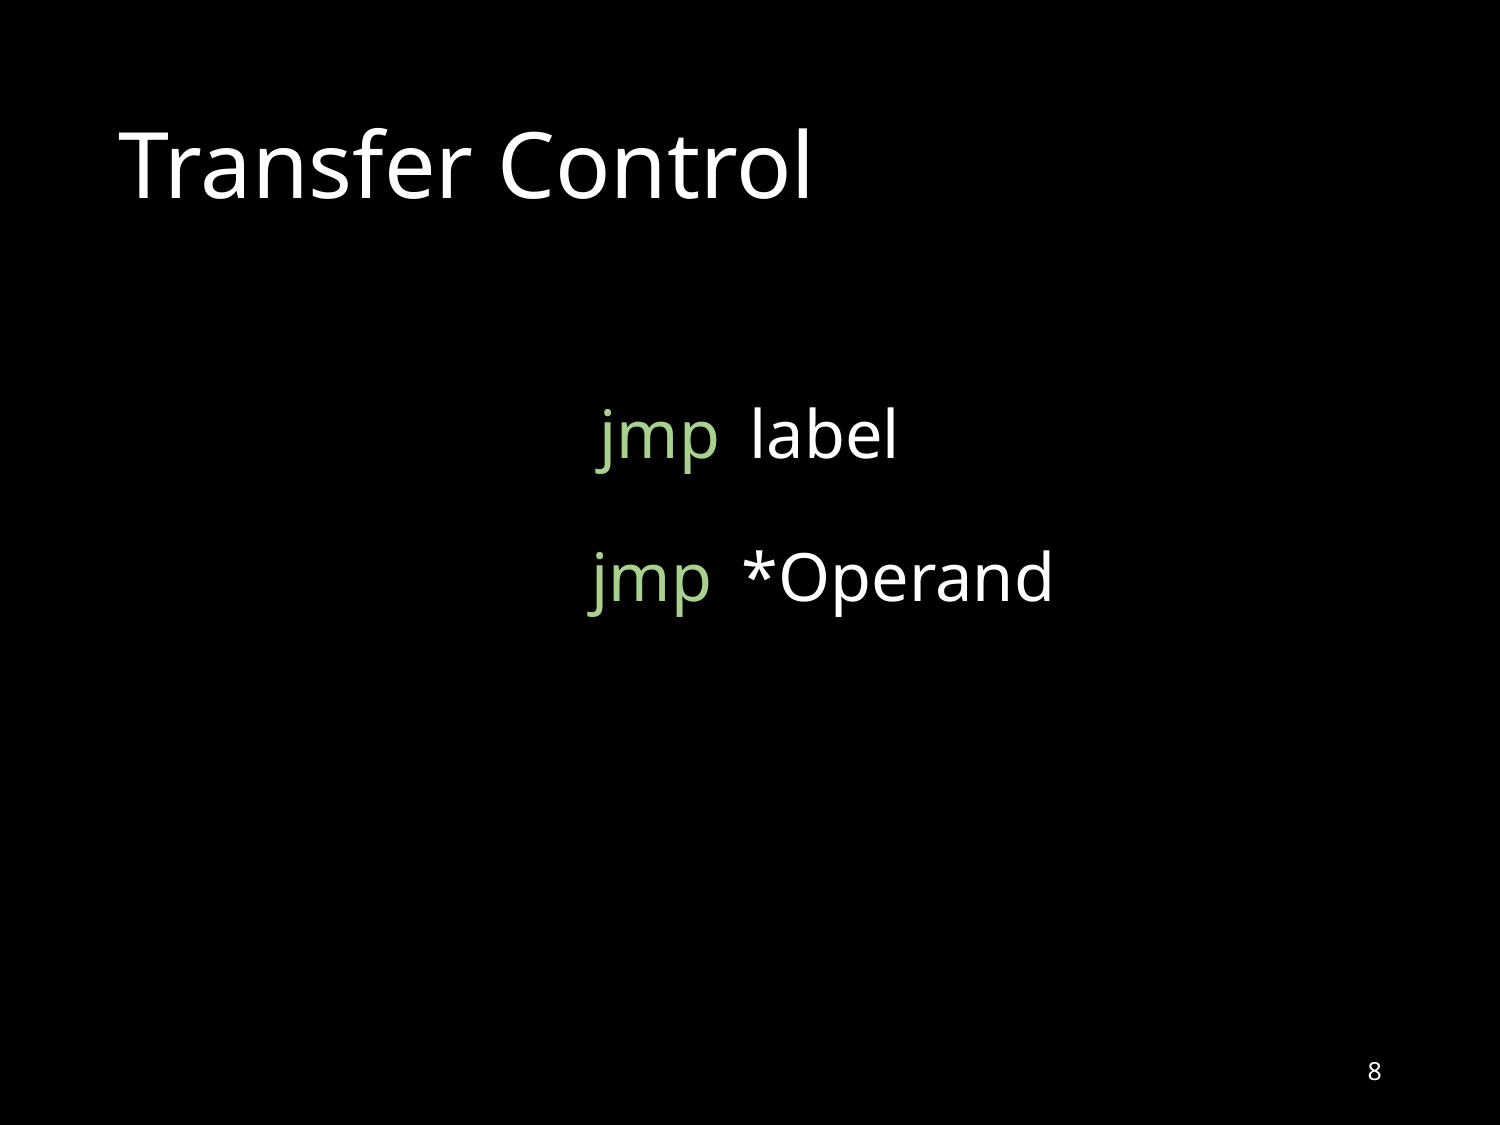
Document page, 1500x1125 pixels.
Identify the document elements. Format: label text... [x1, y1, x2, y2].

text_box jmp label [584, 384, 916, 480]
text_box jmp *Operand [576, 527, 1071, 622]
slide_number 8 [1059, 1042, 1397, 1103]
title Transfer Control [103, 59, 1397, 278]
